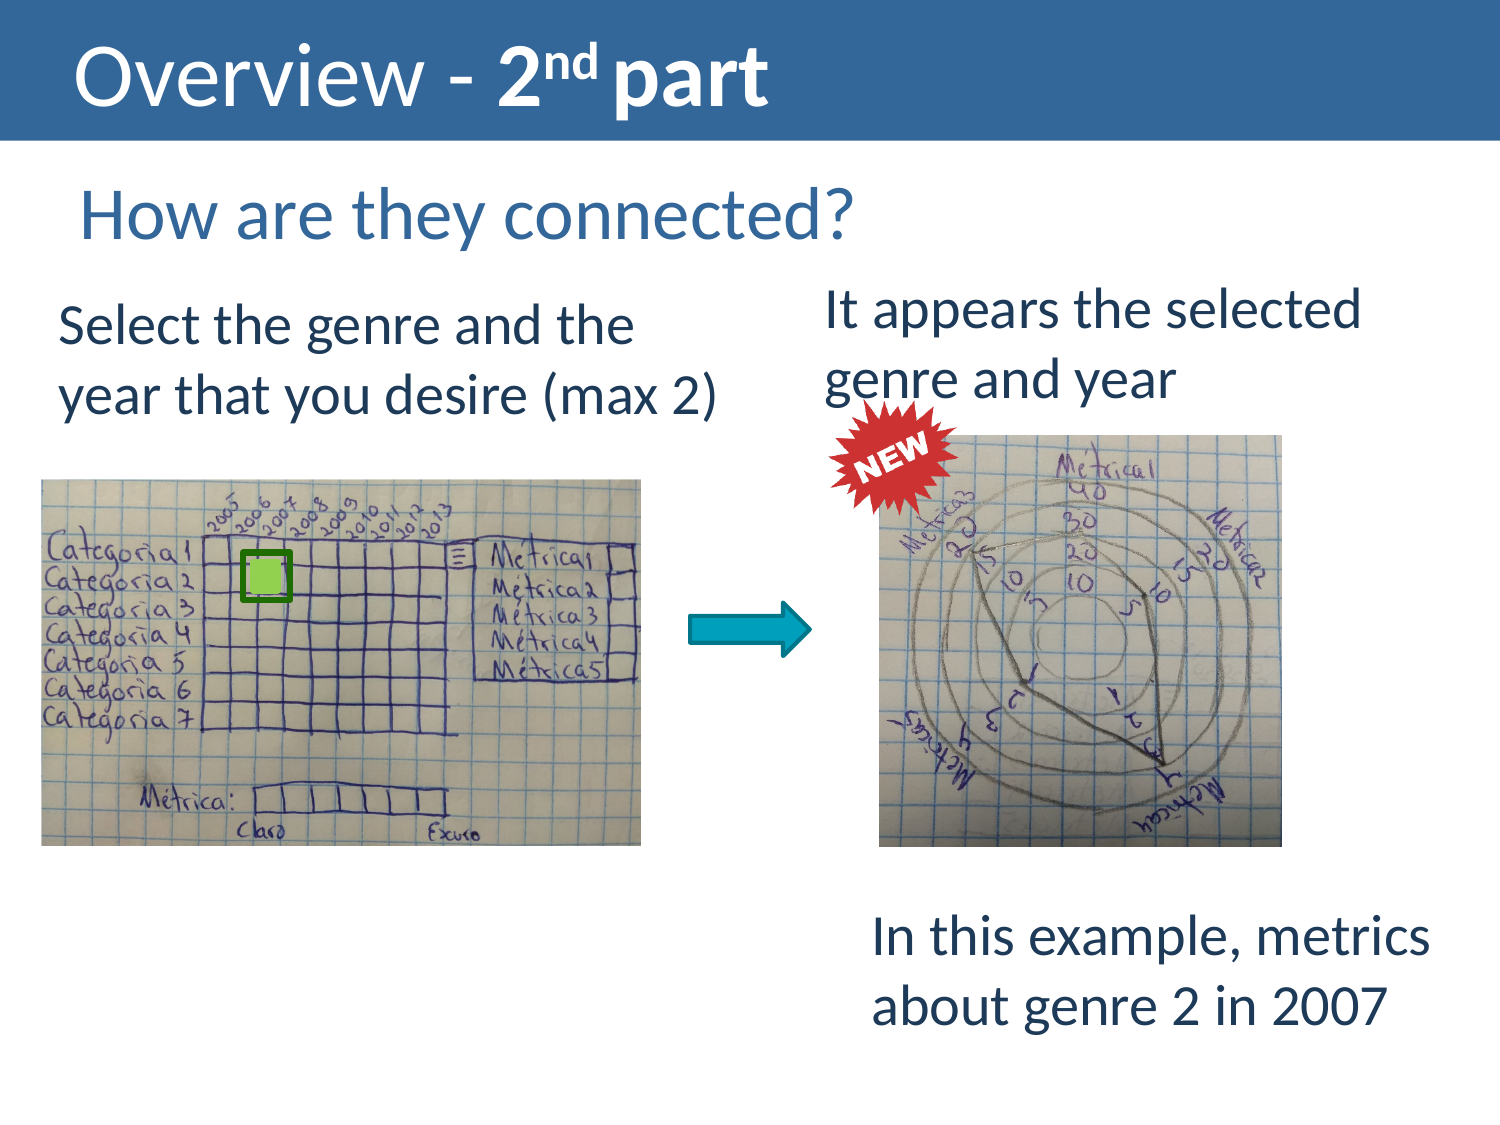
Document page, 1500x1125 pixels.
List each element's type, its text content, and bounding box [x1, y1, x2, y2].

title Overview - 2nd part [0, 0, 1500, 141]
picture [822, 391, 1282, 847]
text_box In this example, metrics about genre 2 in 2007 [856, 889, 1500, 1045]
text_box How are they connected? [64, 156, 1010, 262]
picture [42, 362, 640, 963]
text_box Select the genre and the year that you desire (max 2) [43, 278, 750, 434]
text_box It appears the selected genre and year [809, 262, 1494, 418]
text_box [688, 600, 812, 658]
